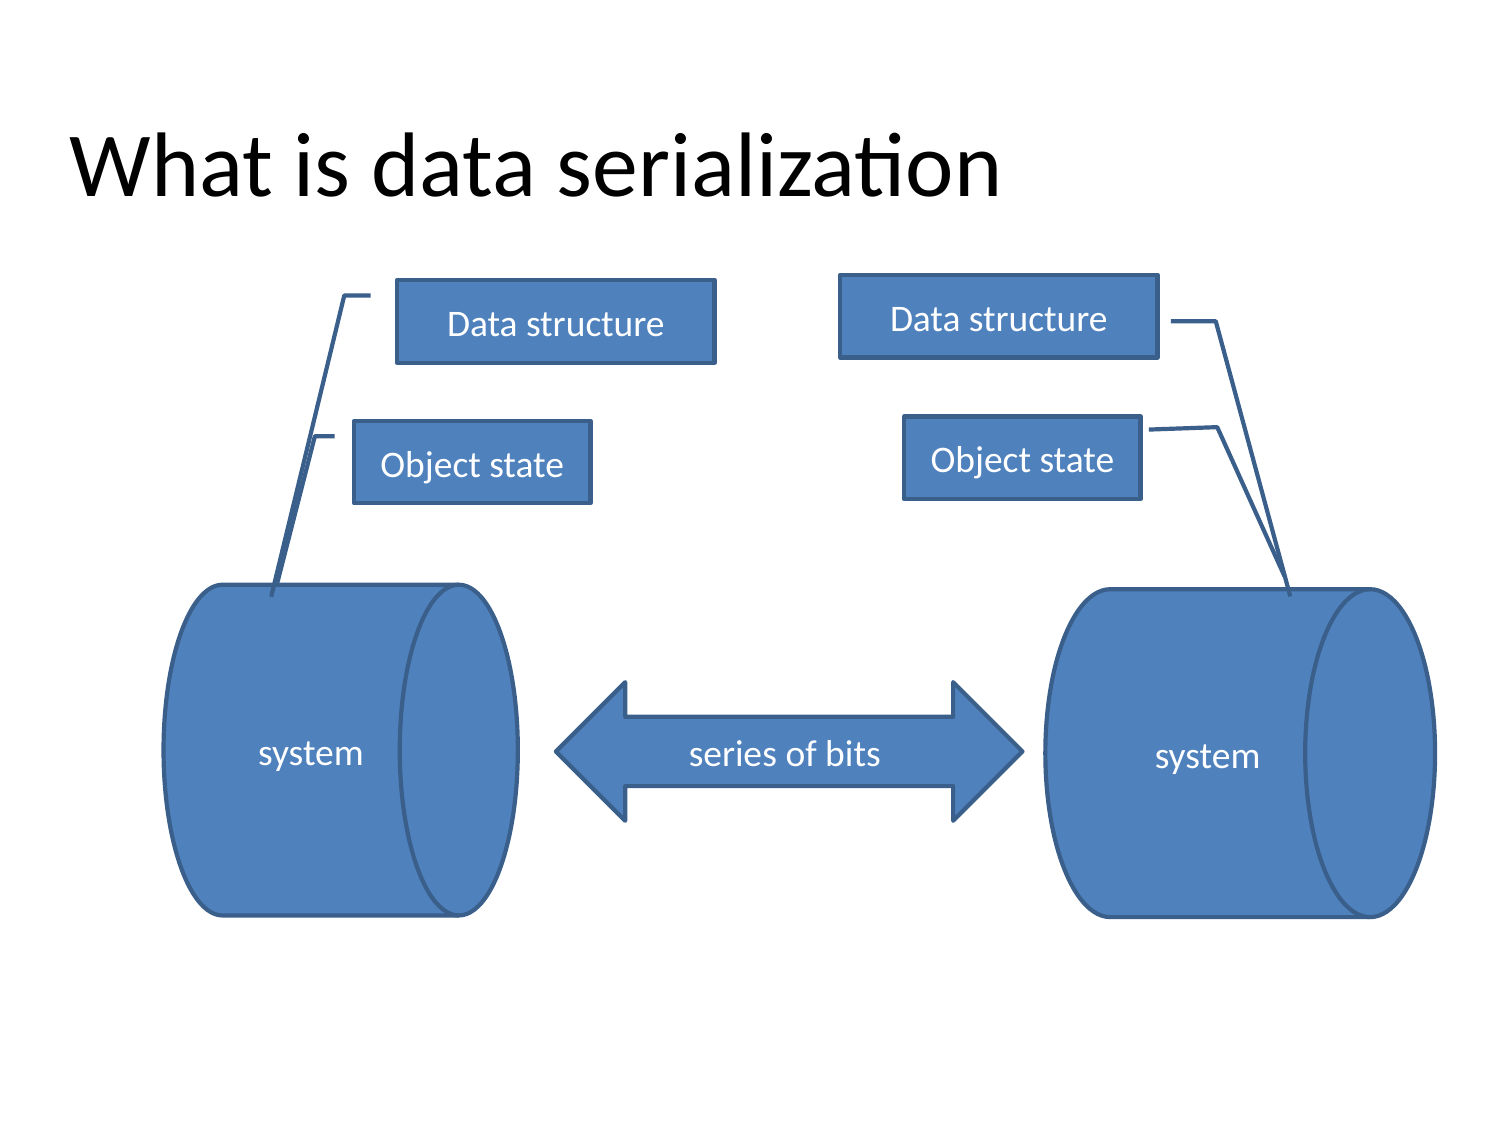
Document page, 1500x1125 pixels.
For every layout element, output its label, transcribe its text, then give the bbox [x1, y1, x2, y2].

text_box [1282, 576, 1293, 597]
text_box Data structure [838, 273, 1160, 360]
text_box Object state [352, 419, 593, 505]
text_box Data structure [395, 278, 717, 365]
text_box Object state [277, 434, 335, 584]
text_box system [1043, 587, 1438, 920]
text_box Object state [902, 414, 1143, 501]
text_box series of bits [553, 680, 1025, 823]
title What is data serialization [55, 66, 1406, 254]
text_box Object state [1148, 425, 1287, 577]
text_box Data structure [1170, 319, 1287, 574]
text_box system [161, 582, 520, 918]
text_box Data structure [269, 293, 371, 598]
